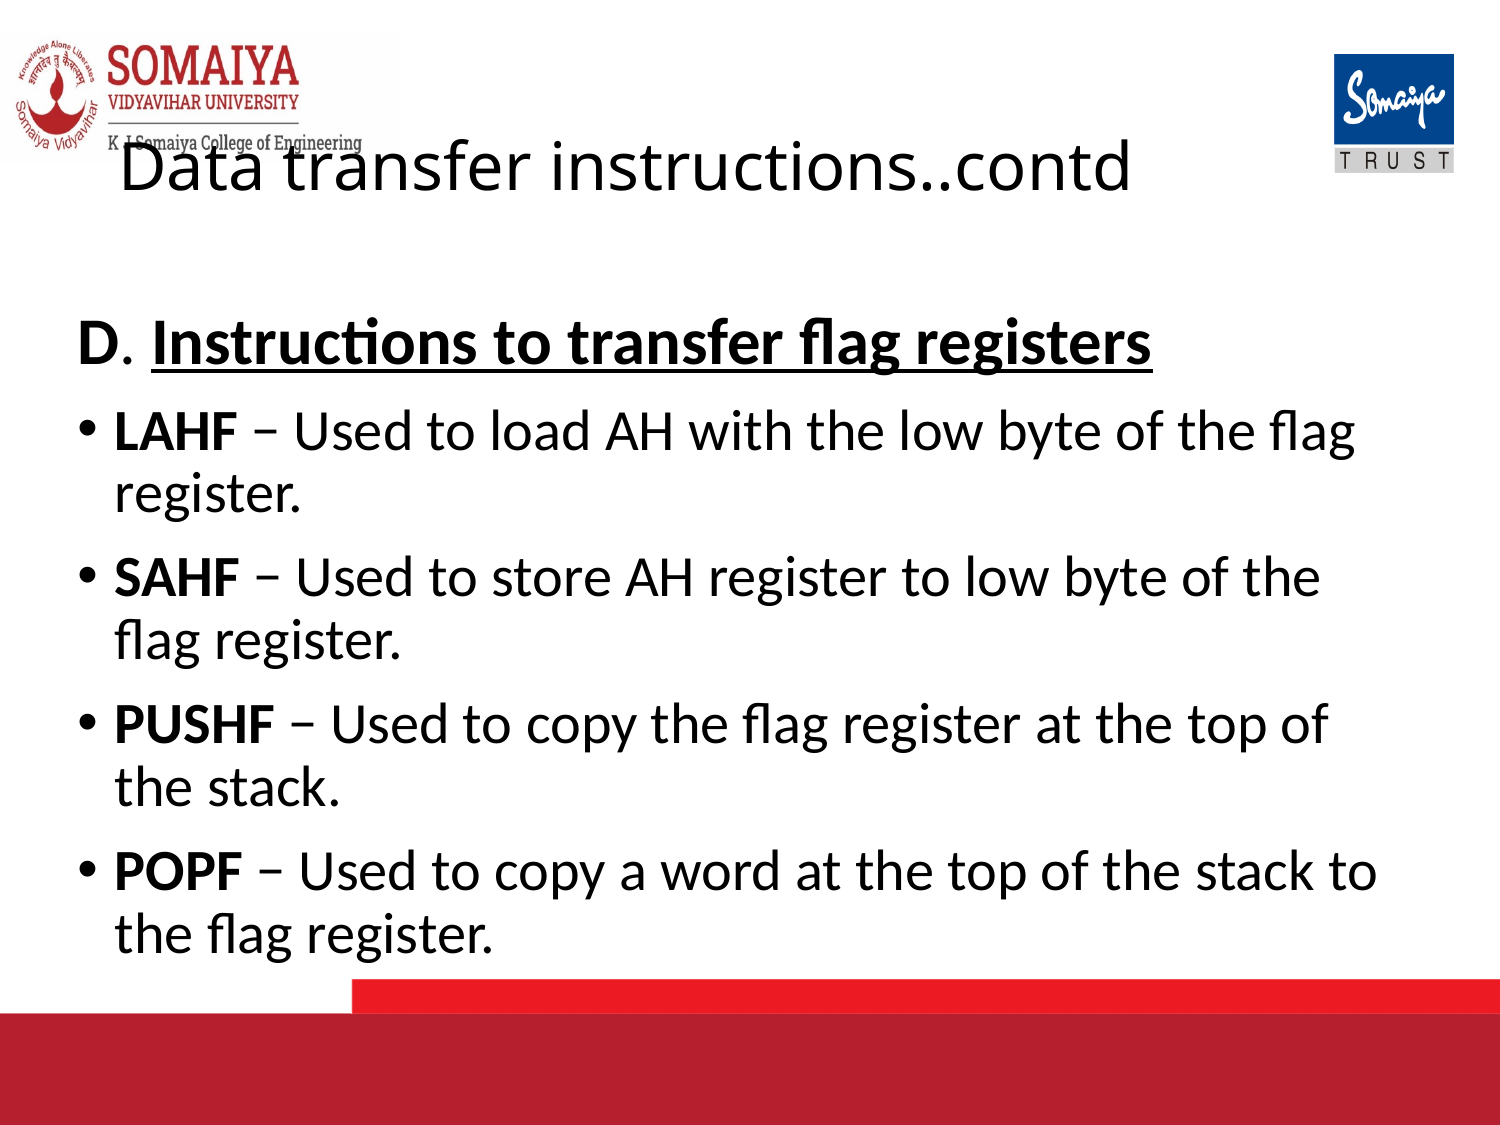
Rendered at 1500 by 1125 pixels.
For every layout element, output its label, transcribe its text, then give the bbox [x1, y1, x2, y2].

list D. Instructions to transfer flag registers LAHF − Used to load AH with the low byte of the flag register. SAHF − Used to store AH register to low byte of the flag register. PUSHF − Used to copy the flag register at the top of the stack. POPF − Used to copy a word at the top of the stack to the flag register. [62, 299, 1397, 1014]
picture [0, 30, 400, 164]
picture [1334, 54, 1454, 173]
title Data transfer instructions..contd [103, 59, 1397, 278]
picture [0, 980, 1500, 1125]
